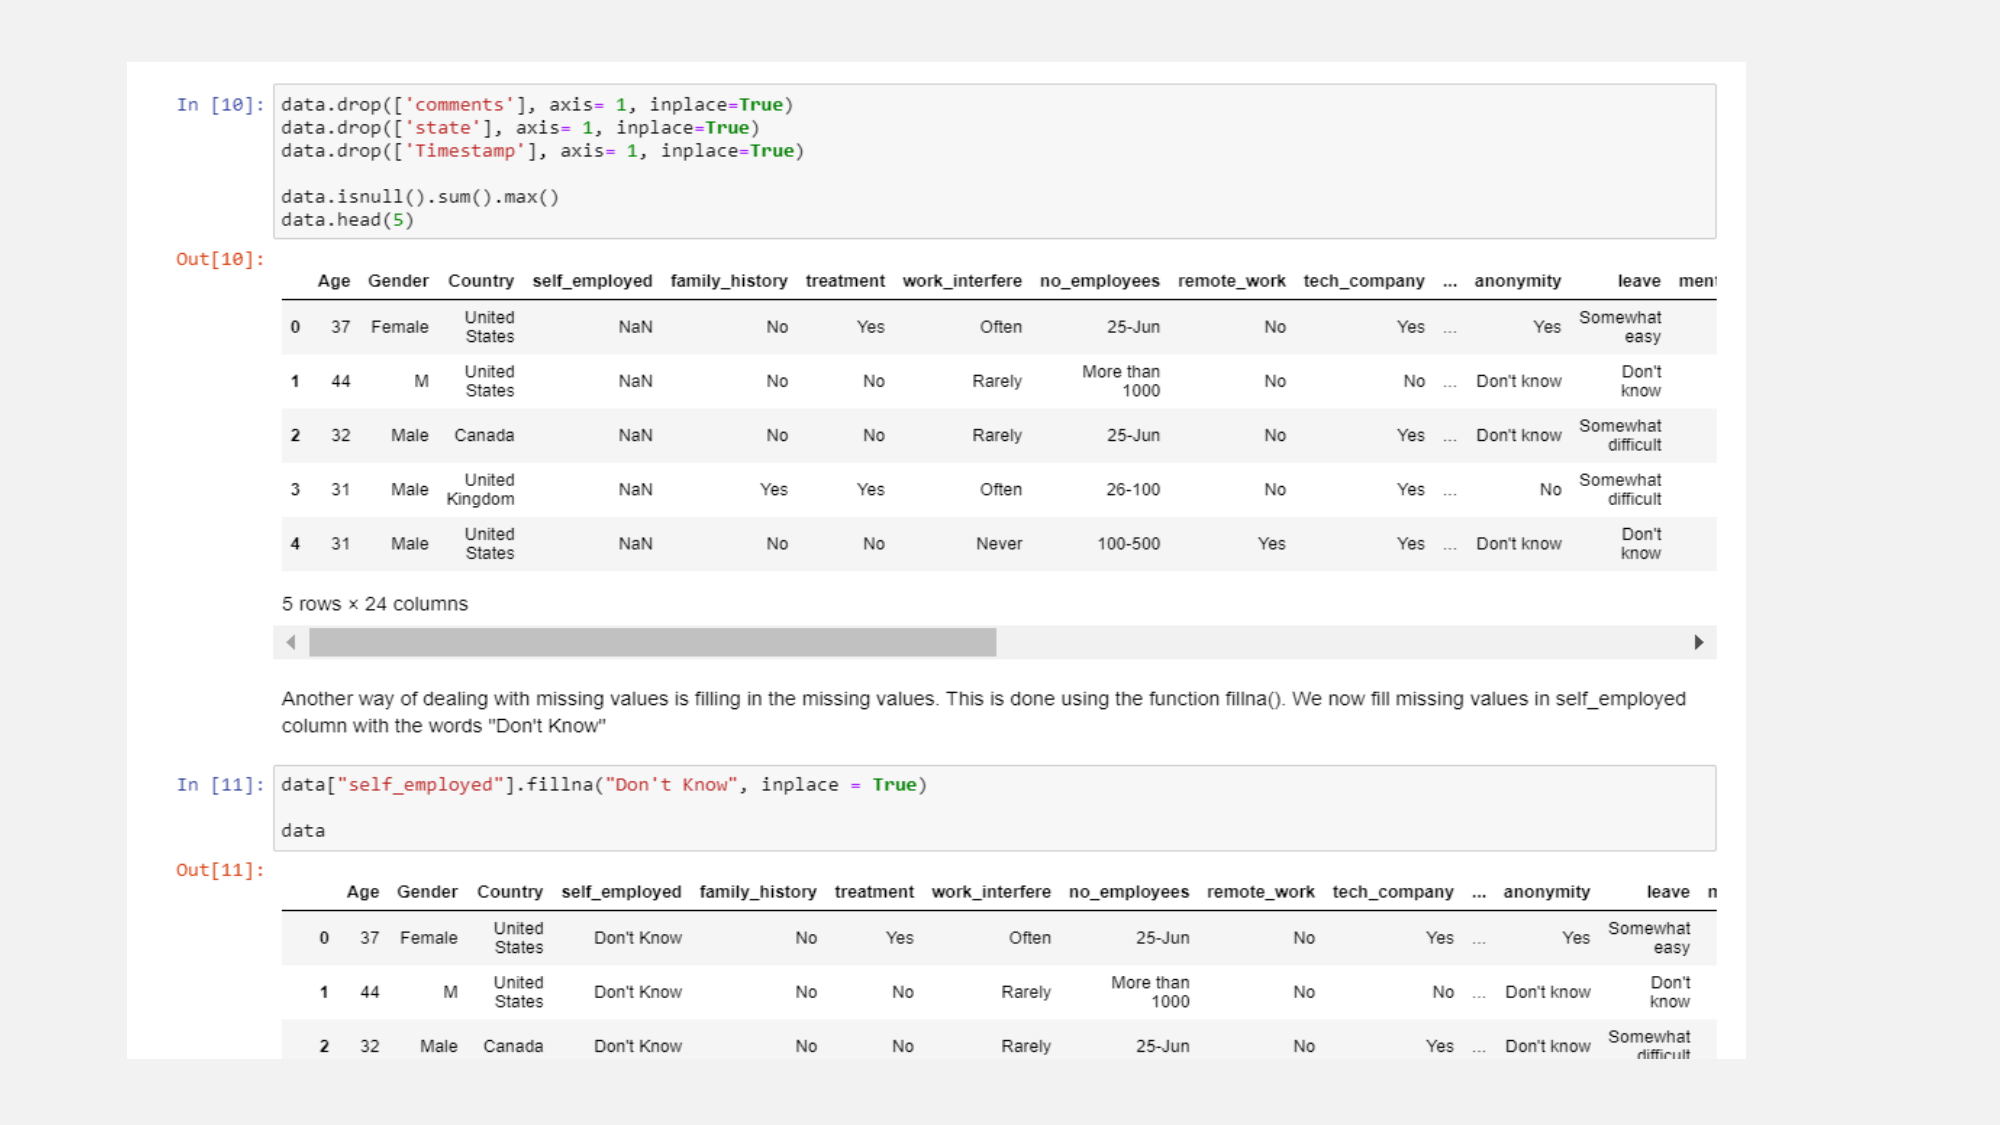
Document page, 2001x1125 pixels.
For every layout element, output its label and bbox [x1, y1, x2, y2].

picture [127, 62, 1746, 1060]
